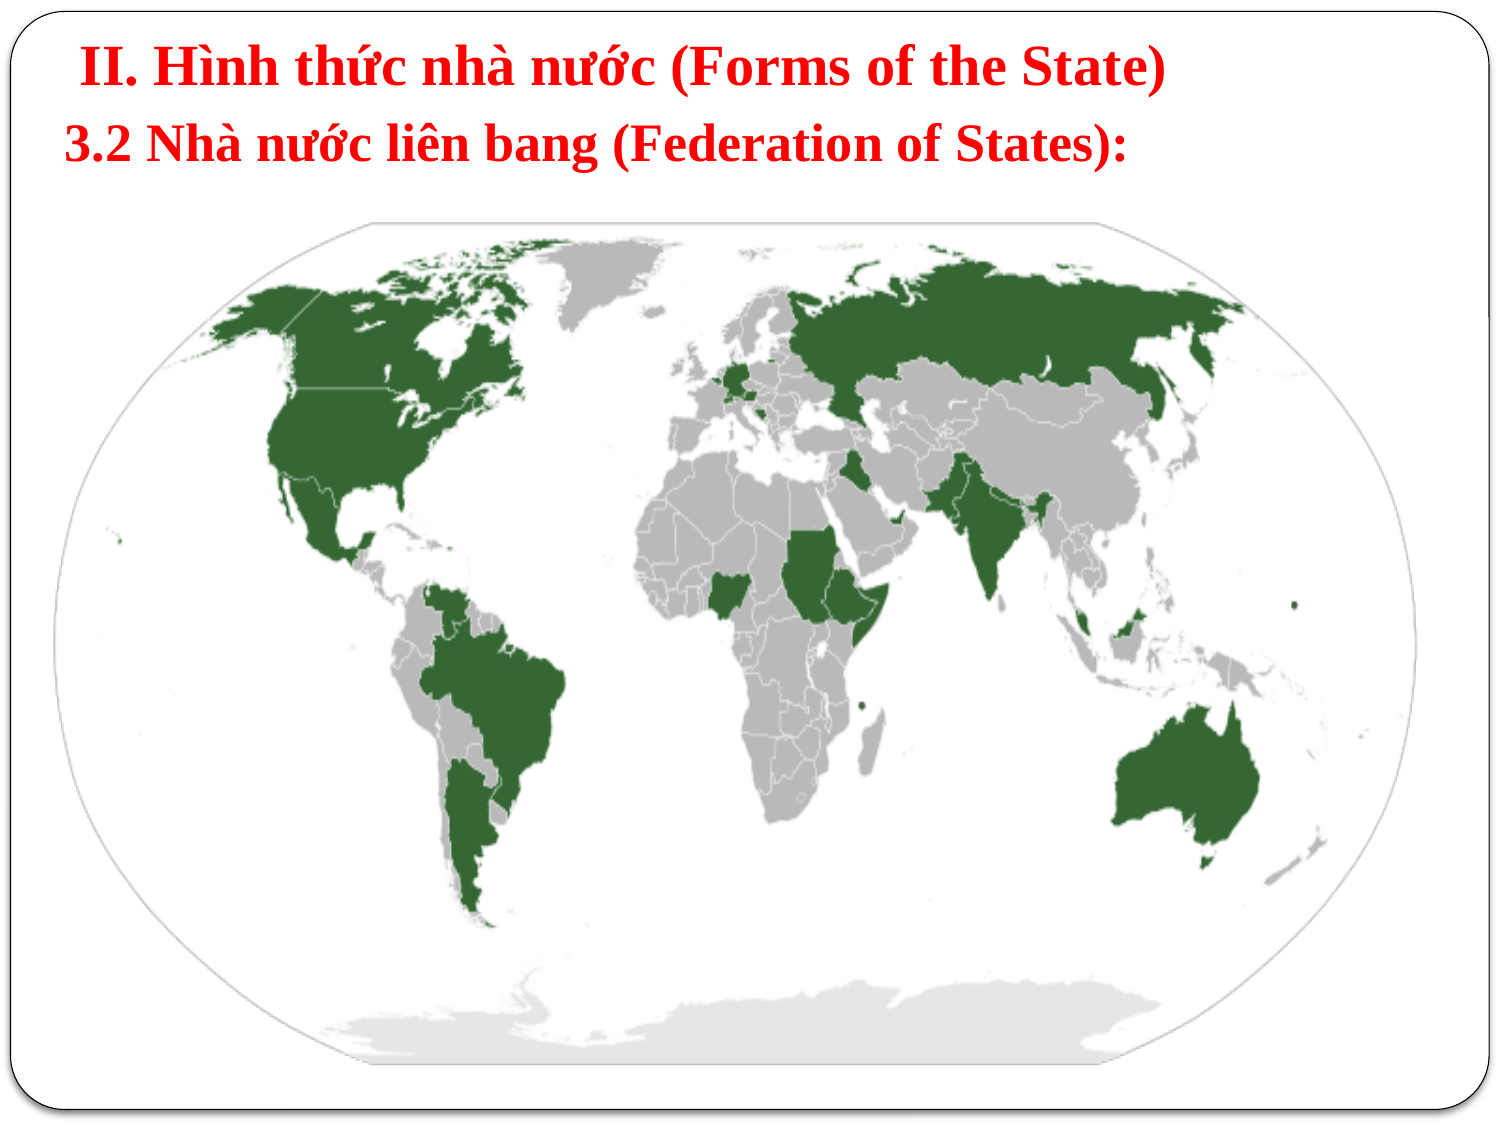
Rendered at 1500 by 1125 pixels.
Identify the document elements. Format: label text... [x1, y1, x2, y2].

list 3.2 Nhà nước liên bang (Federation of States): [50, 99, 1413, 186]
title II. Hình thức nhà nước (Forms of the State) [50, 0, 1463, 113]
picture [0, 187, 1500, 1113]
